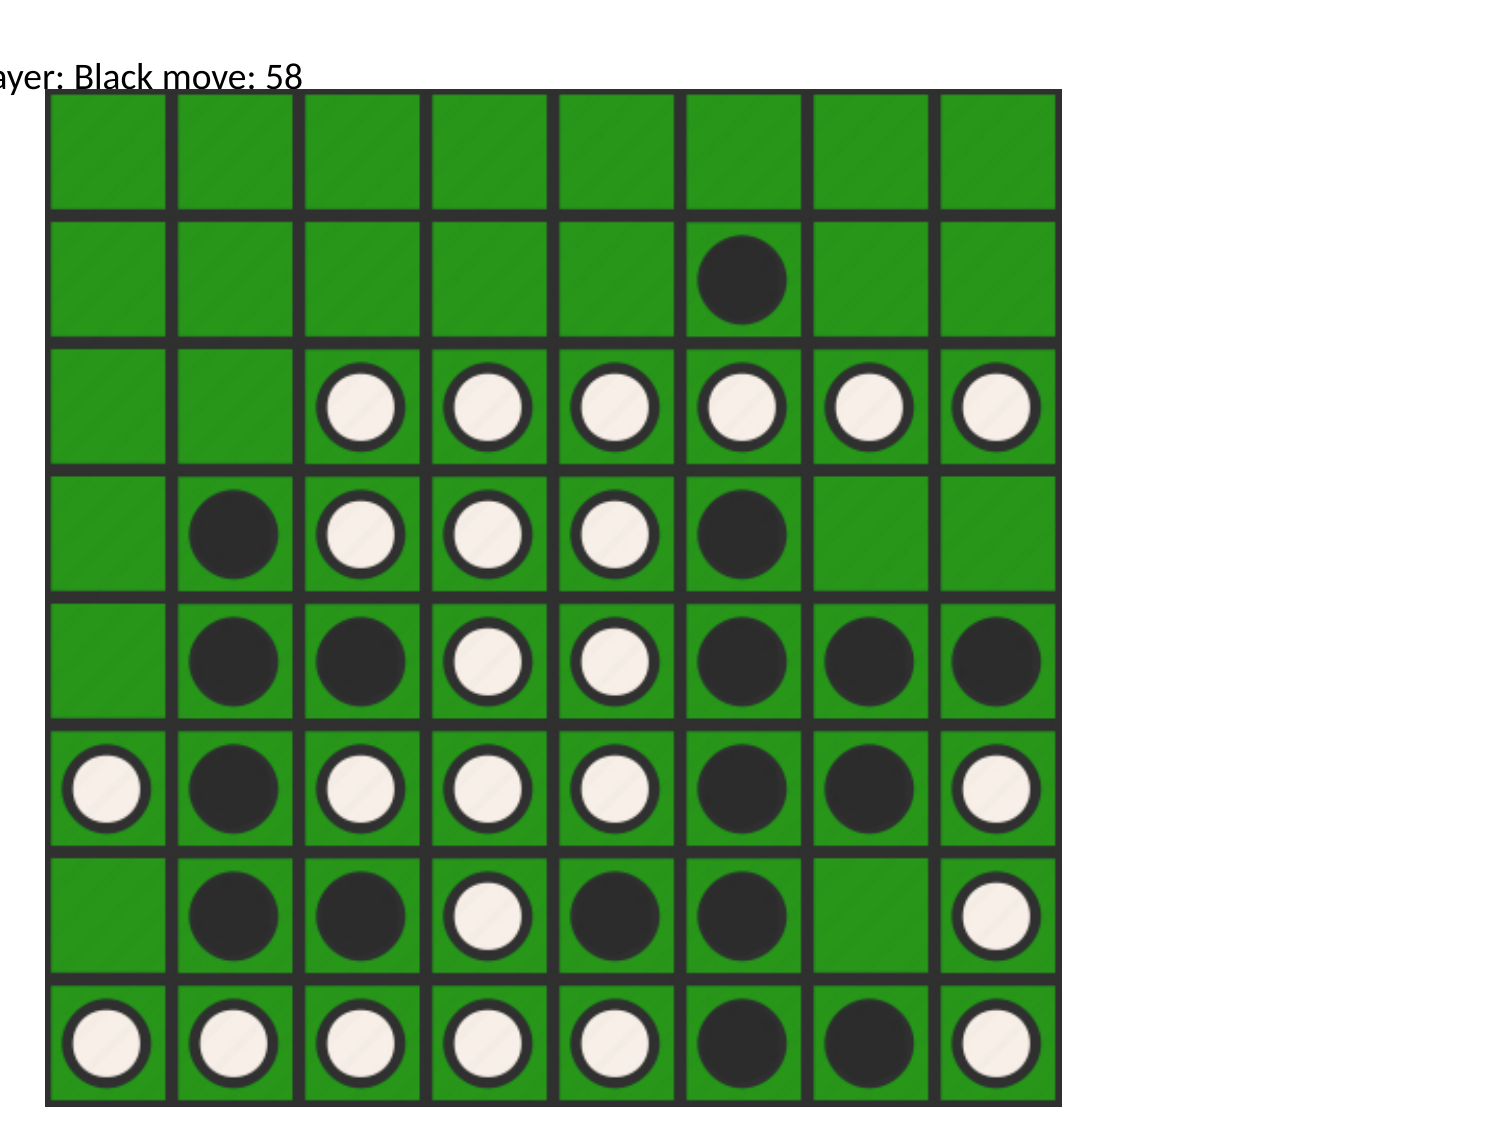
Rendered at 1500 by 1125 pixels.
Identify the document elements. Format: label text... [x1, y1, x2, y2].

text_box turn: 37 player: Black move: 58 [0, 44, 319, 105]
picture [44, 89, 1062, 1107]
